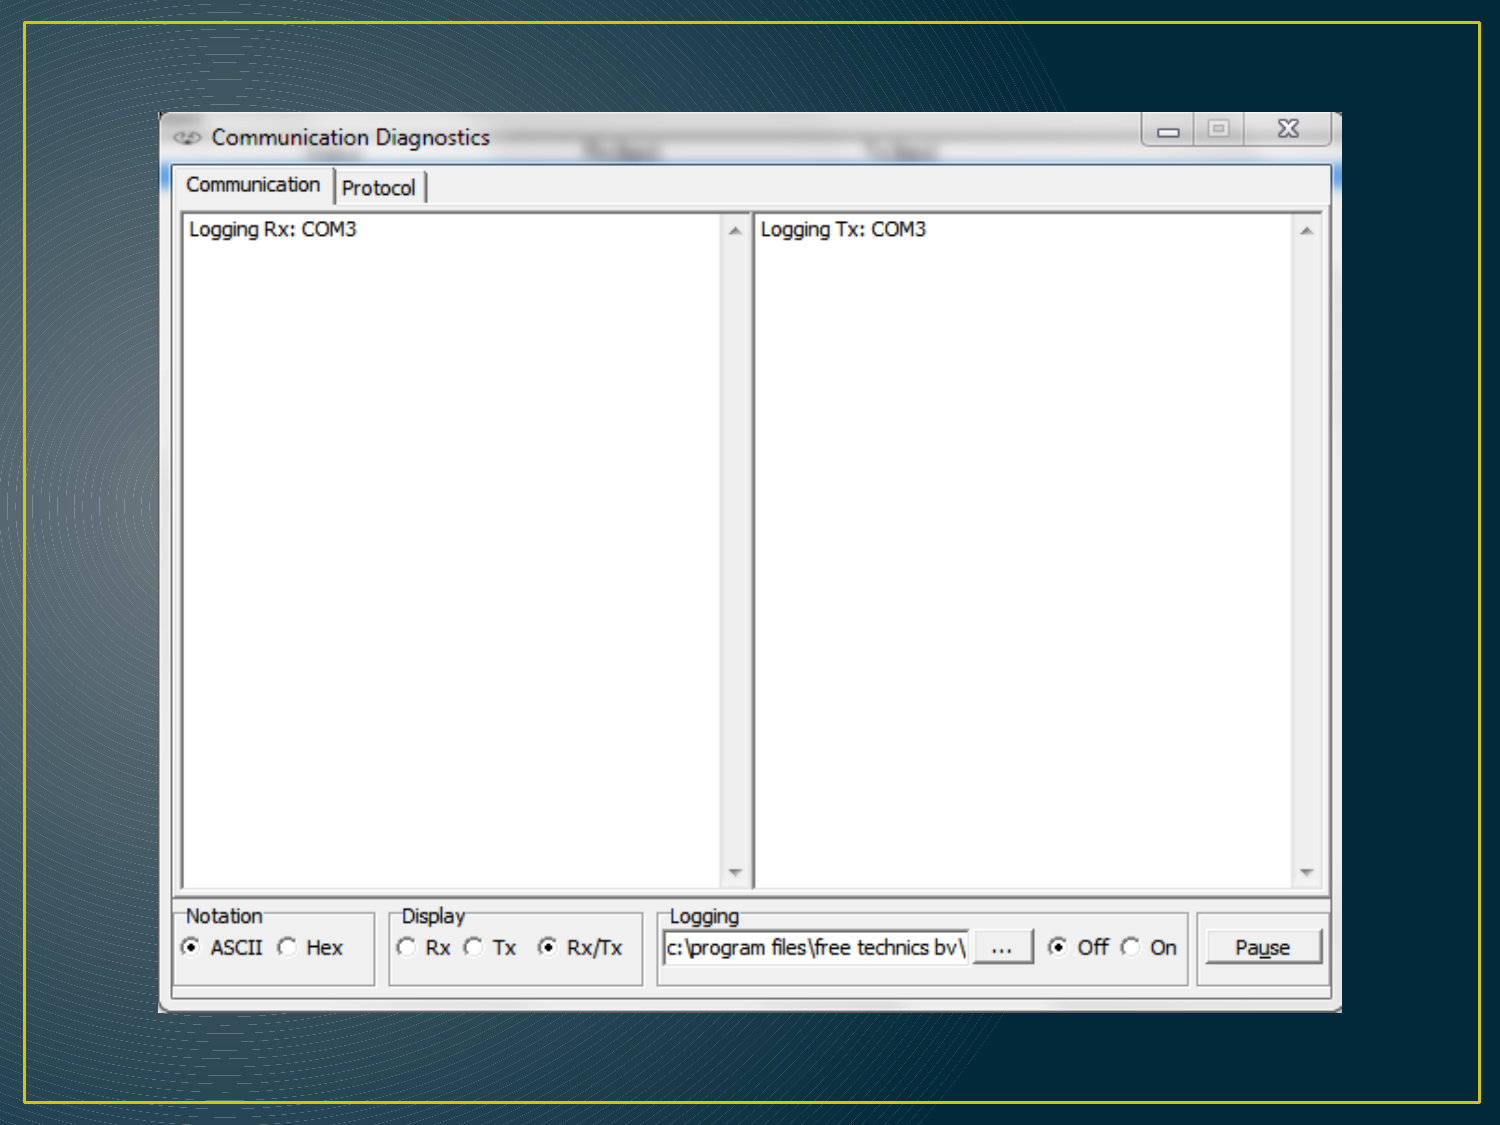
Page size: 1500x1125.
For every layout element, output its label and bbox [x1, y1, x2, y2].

picture [956, 1018, 969, 1026]
picture [158, 106, 1341, 1013]
